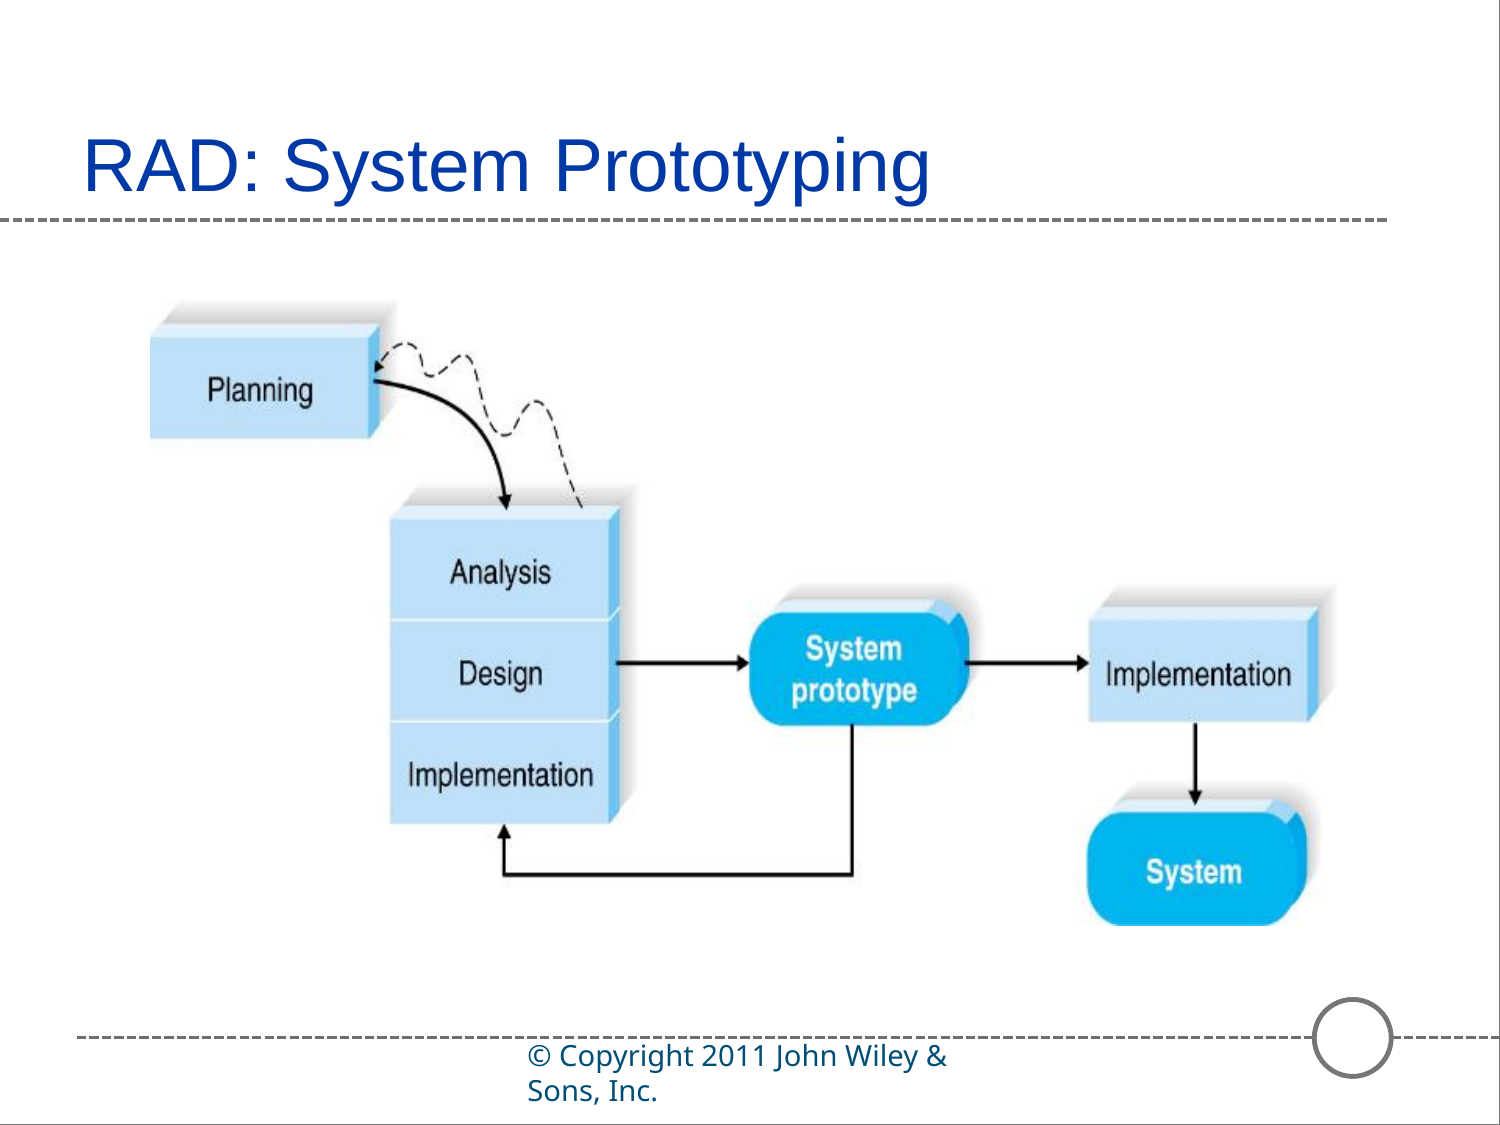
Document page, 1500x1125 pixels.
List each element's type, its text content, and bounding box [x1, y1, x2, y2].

footer © Copyright 2011 John Wiley & Sons, Inc. [512, 1042, 988, 1103]
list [149, 299, 1338, 926]
title RAD: System Prototyping [67, 91, 1211, 232]
